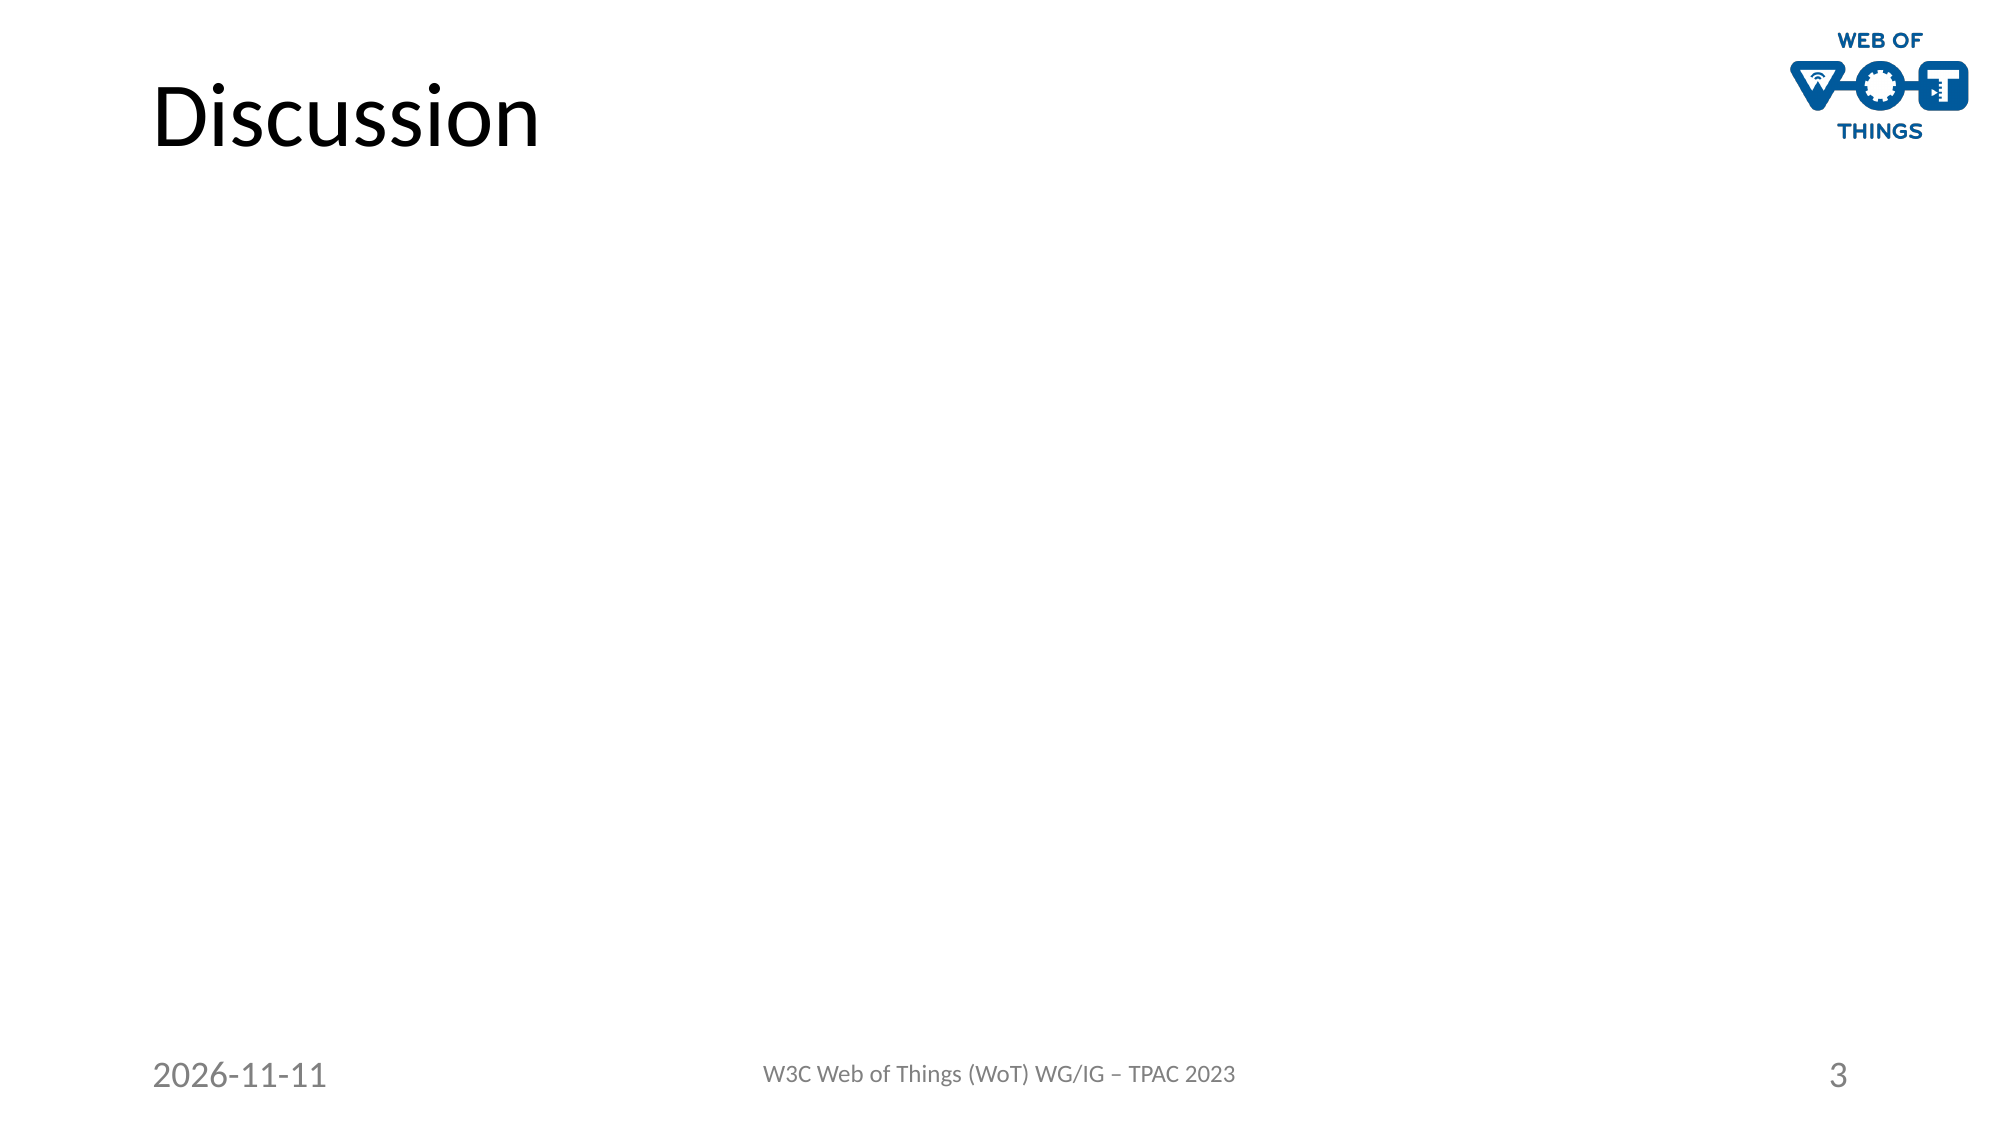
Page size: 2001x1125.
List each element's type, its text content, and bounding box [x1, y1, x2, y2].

footer W3C Web of Things (WoT) WG/IG – TPAC 2023 [662, 1042, 1338, 1103]
picture [1773, 22, 1985, 149]
slide_number 3 [1412, 1042, 1863, 1103]
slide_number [137, 1042, 588, 1103]
title Discussion [137, 59, 1863, 278]
